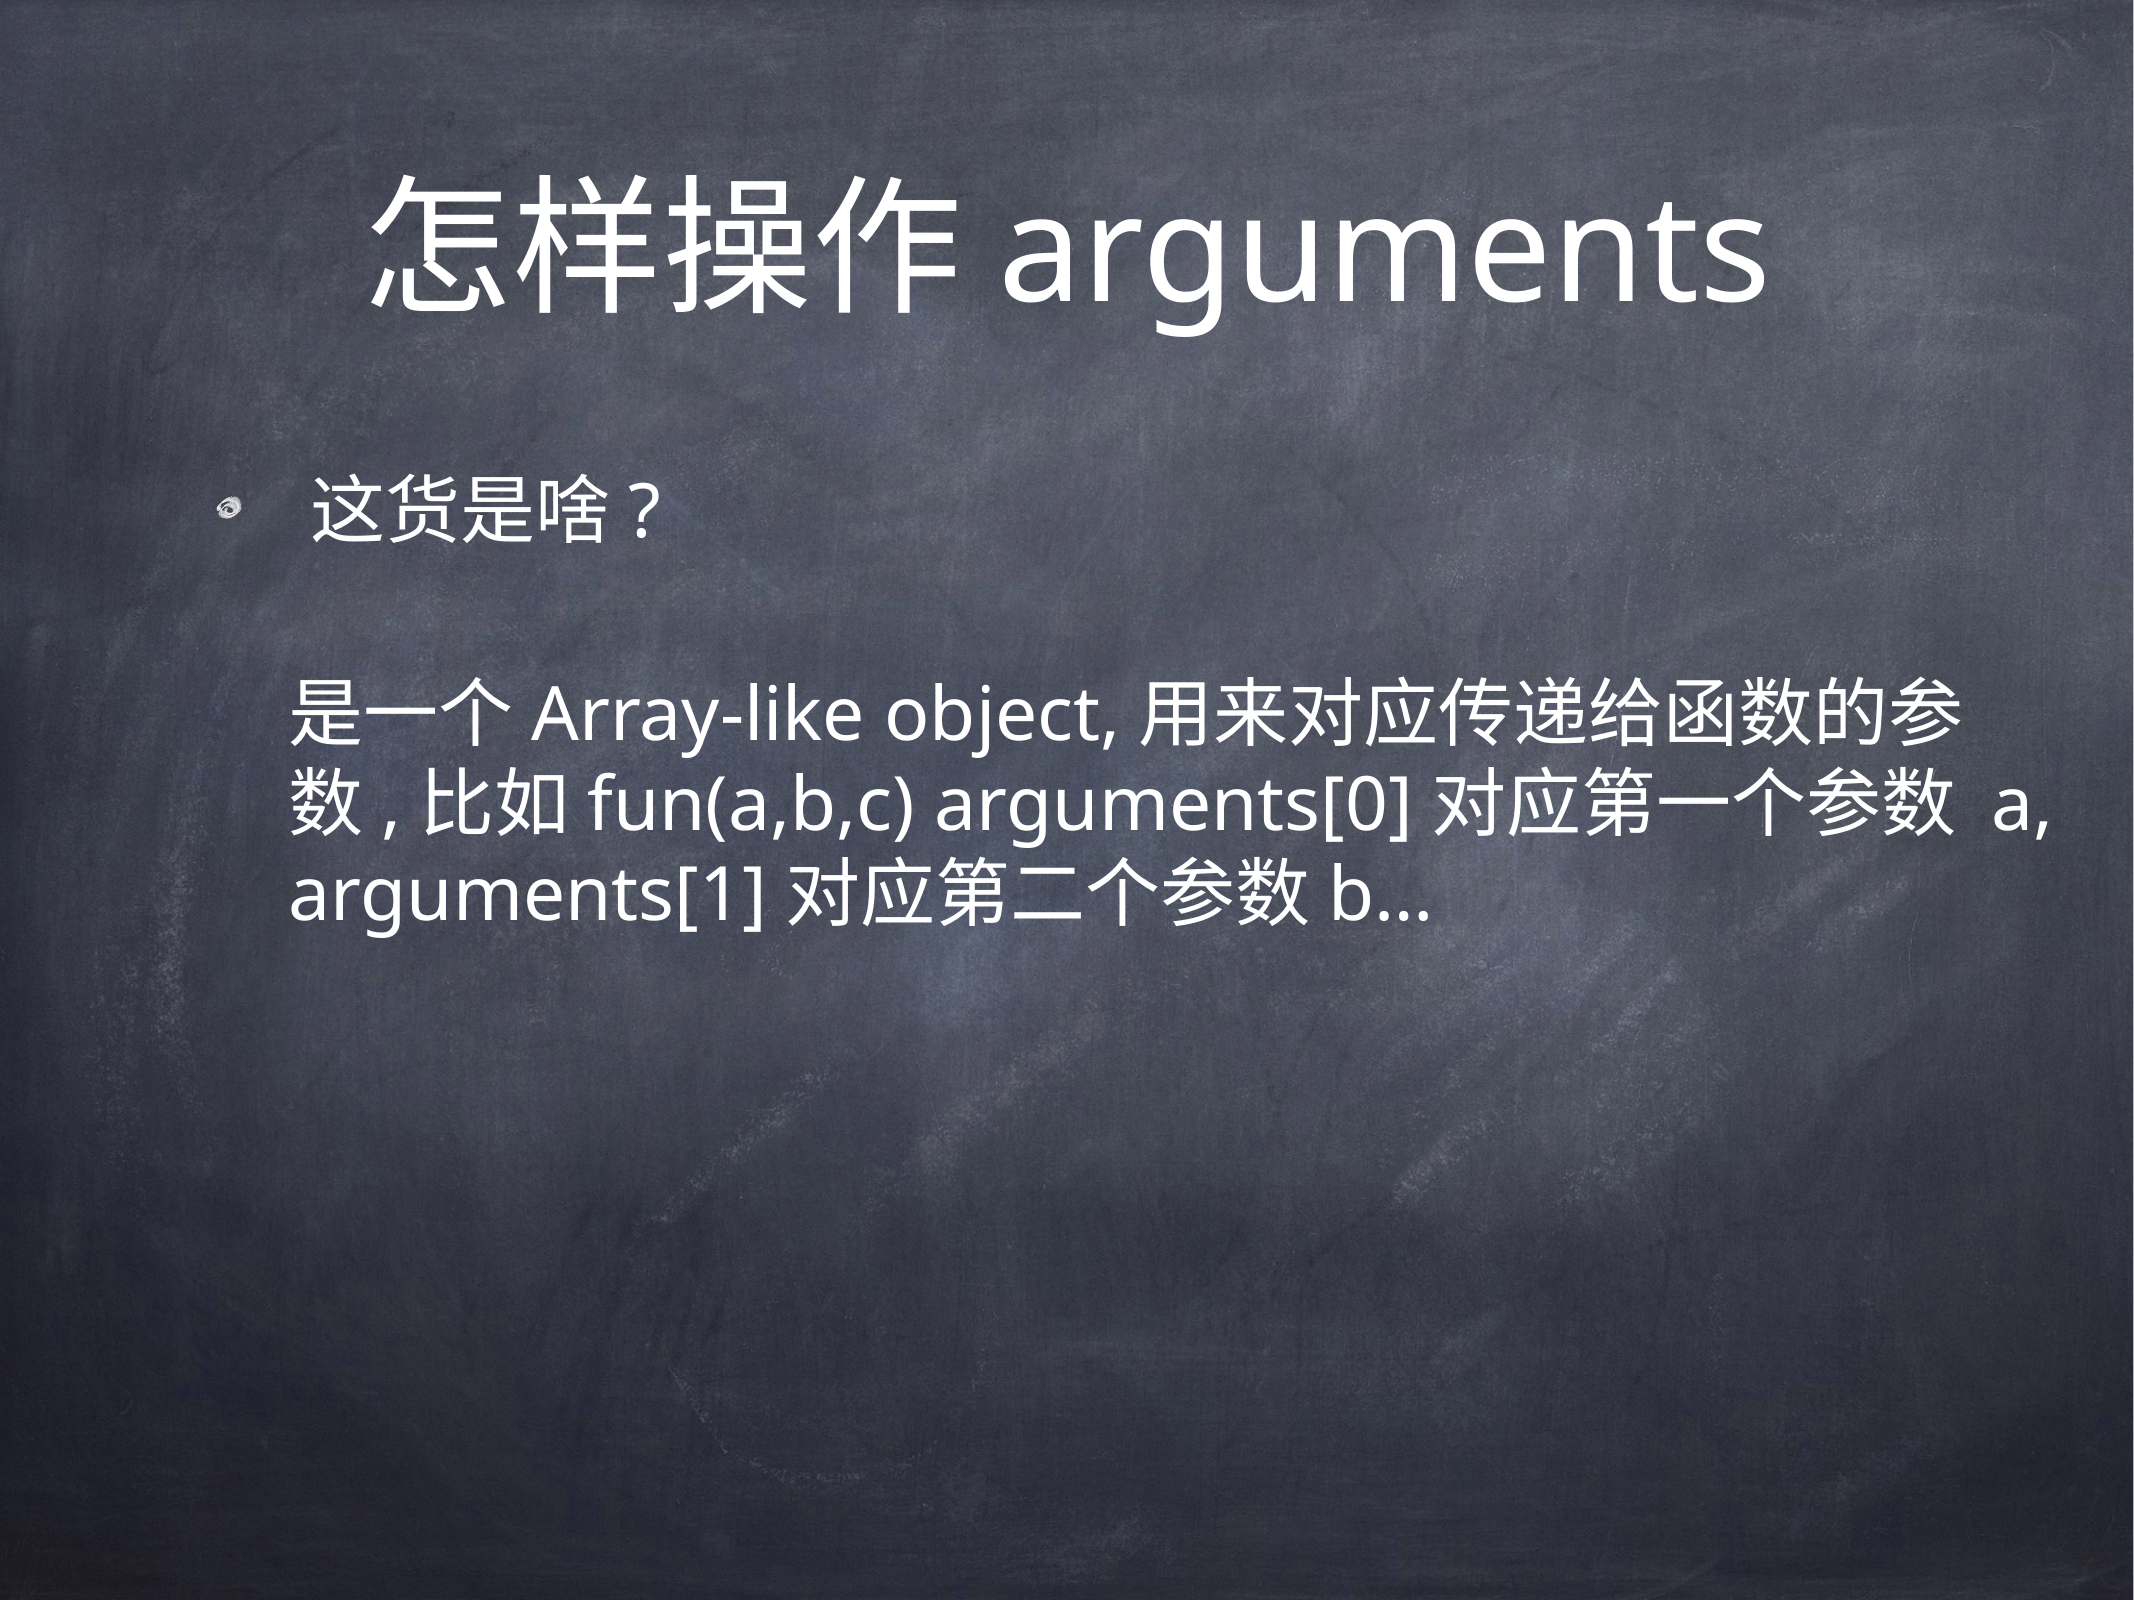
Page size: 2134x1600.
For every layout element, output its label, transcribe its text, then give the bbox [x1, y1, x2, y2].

title 怎样操作arguments [207, 32, 1926, 451]
list 这货是啥? [207, 453, 1926, 1397]
picture [0, 0, 2134, 1600]
text_box 是一个Array-like object,用来对应传递给函数的参数,比如fun(a,b,c) arguments[0]对应第一个参数 a, arguments[1]对应第二个参数b… [280, 656, 2070, 944]
